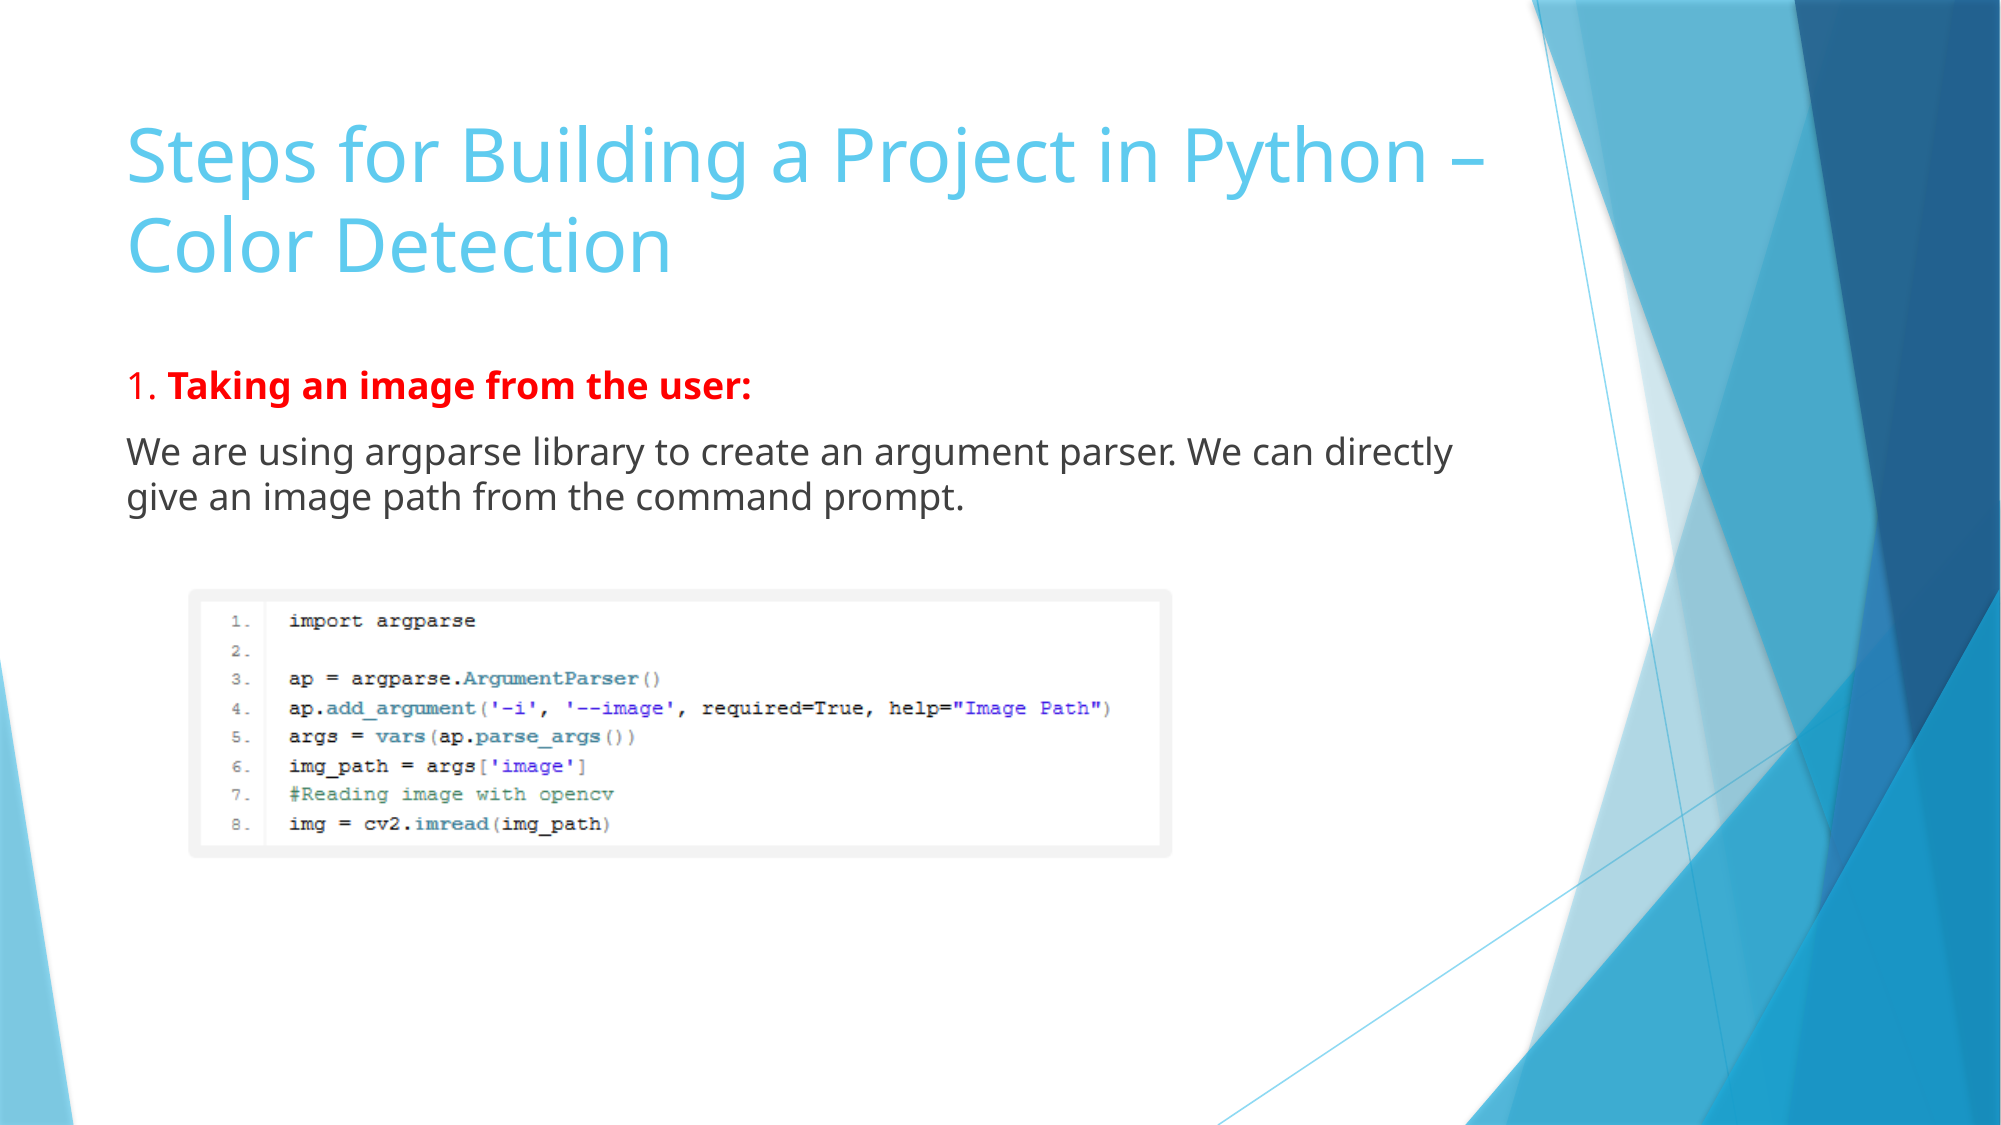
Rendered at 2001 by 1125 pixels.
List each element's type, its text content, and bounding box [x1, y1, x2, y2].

picture [172, 579, 1185, 867]
list 1. Taking an image from the user: We are using argparse library to create an argument parser. We can directly give an image path from the command prompt. [111, 354, 1522, 992]
title Steps for Building a Project in Python – Color Detection [111, 99, 1522, 317]
